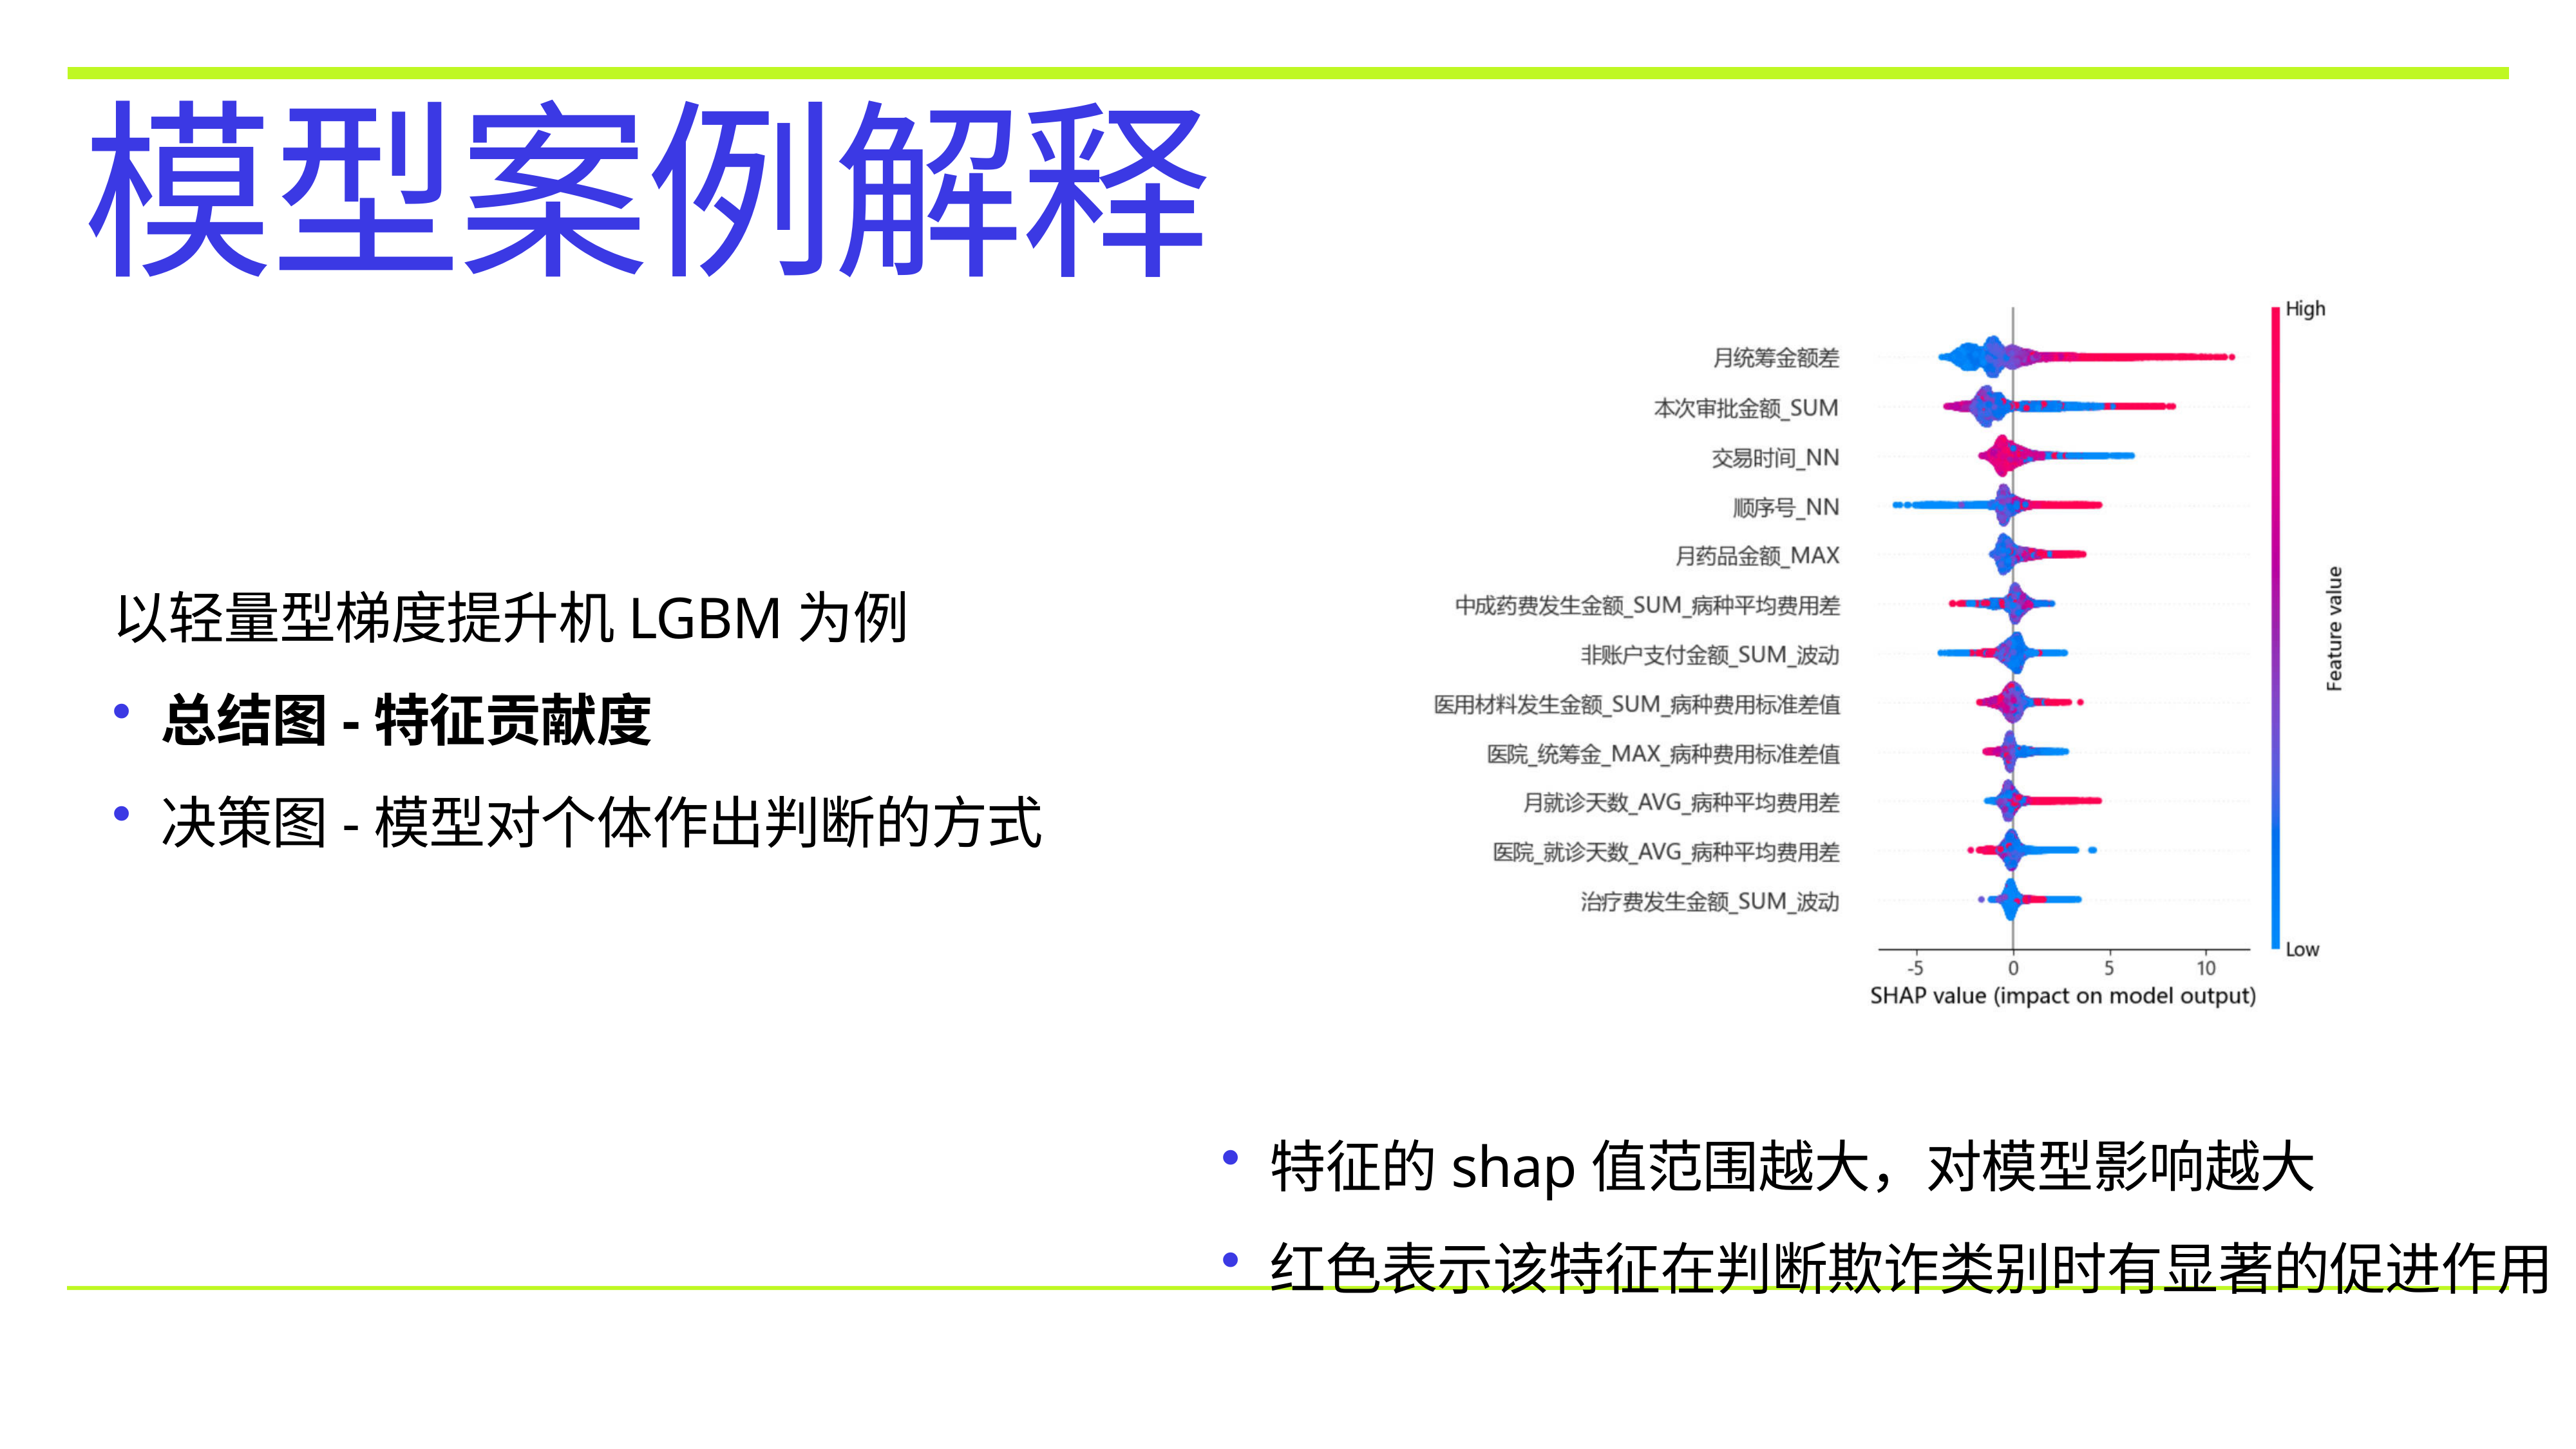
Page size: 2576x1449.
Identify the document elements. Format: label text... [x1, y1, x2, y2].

picture [1420, 282, 2355, 1014]
text_box 以轻量型梯度提升机LGBM为例 总结图-特征贡献度 决策图-模型对个体作出判断的方式 [106, 589, 1183, 860]
text_box 特征的shap值范围越大，对模型影响越大 红色表示该特征在判断欺诈类别时有显著的促进作用 [1216, 1139, 2559, 1306]
title 模型案例解释 [77, 109, 1289, 749]
